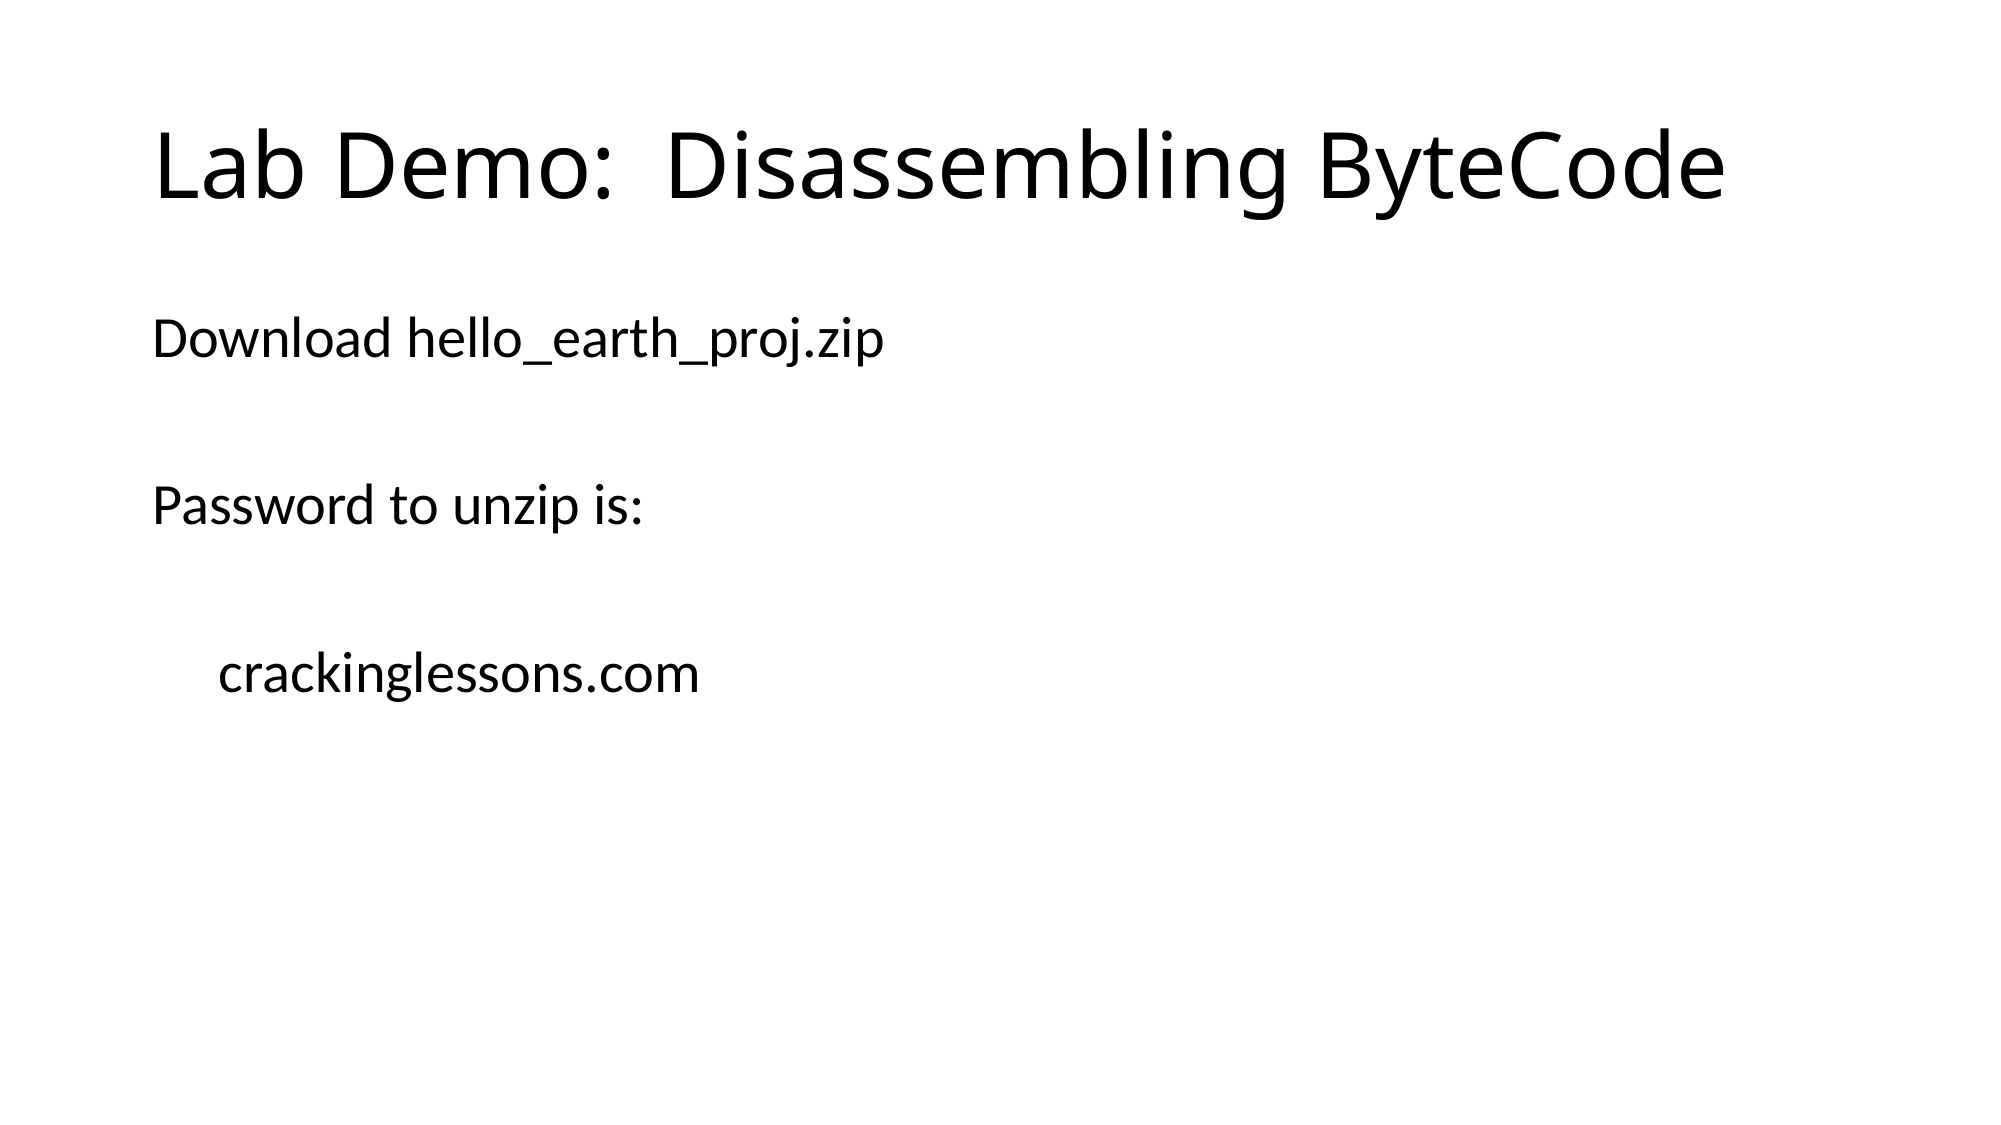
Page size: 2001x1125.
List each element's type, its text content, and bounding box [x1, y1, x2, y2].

title Lab Demo: Disassembling ByteCode [137, 59, 1863, 278]
list Download hello_earth_proj.zip Password to unzip is: crackinglessons.com [137, 299, 1863, 1014]
